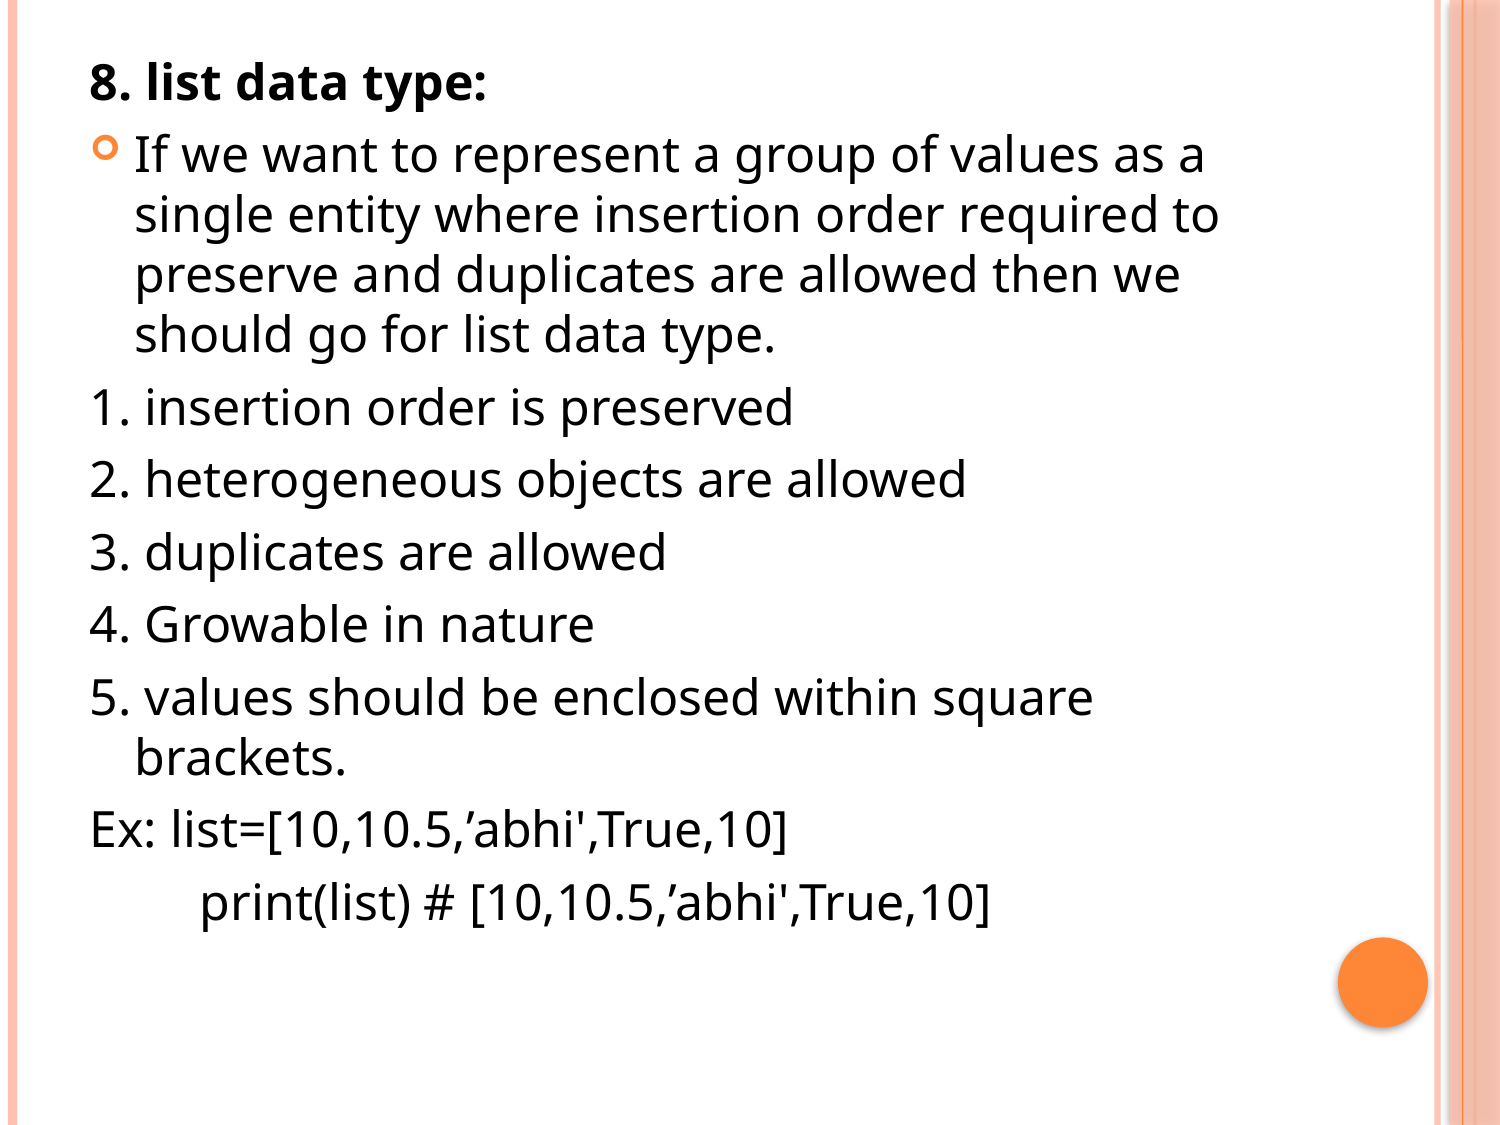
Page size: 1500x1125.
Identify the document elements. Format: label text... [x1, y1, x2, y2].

list 8. list data type: If we want to represent a group of values as a single entity where insertion order required to preserve and duplicates are allowed then we should go for list data type. 1. insertion order is preserved 2. heterogeneous objects are allowed 3. duplicates are allowed 4. Growable in nature 5. values should be enclosed within square brackets. Ex: list=[10,10.5,’abhi',True,10] print(list) # [10,10.5,’abhi',True,10] [75, 42, 1300, 1062]
